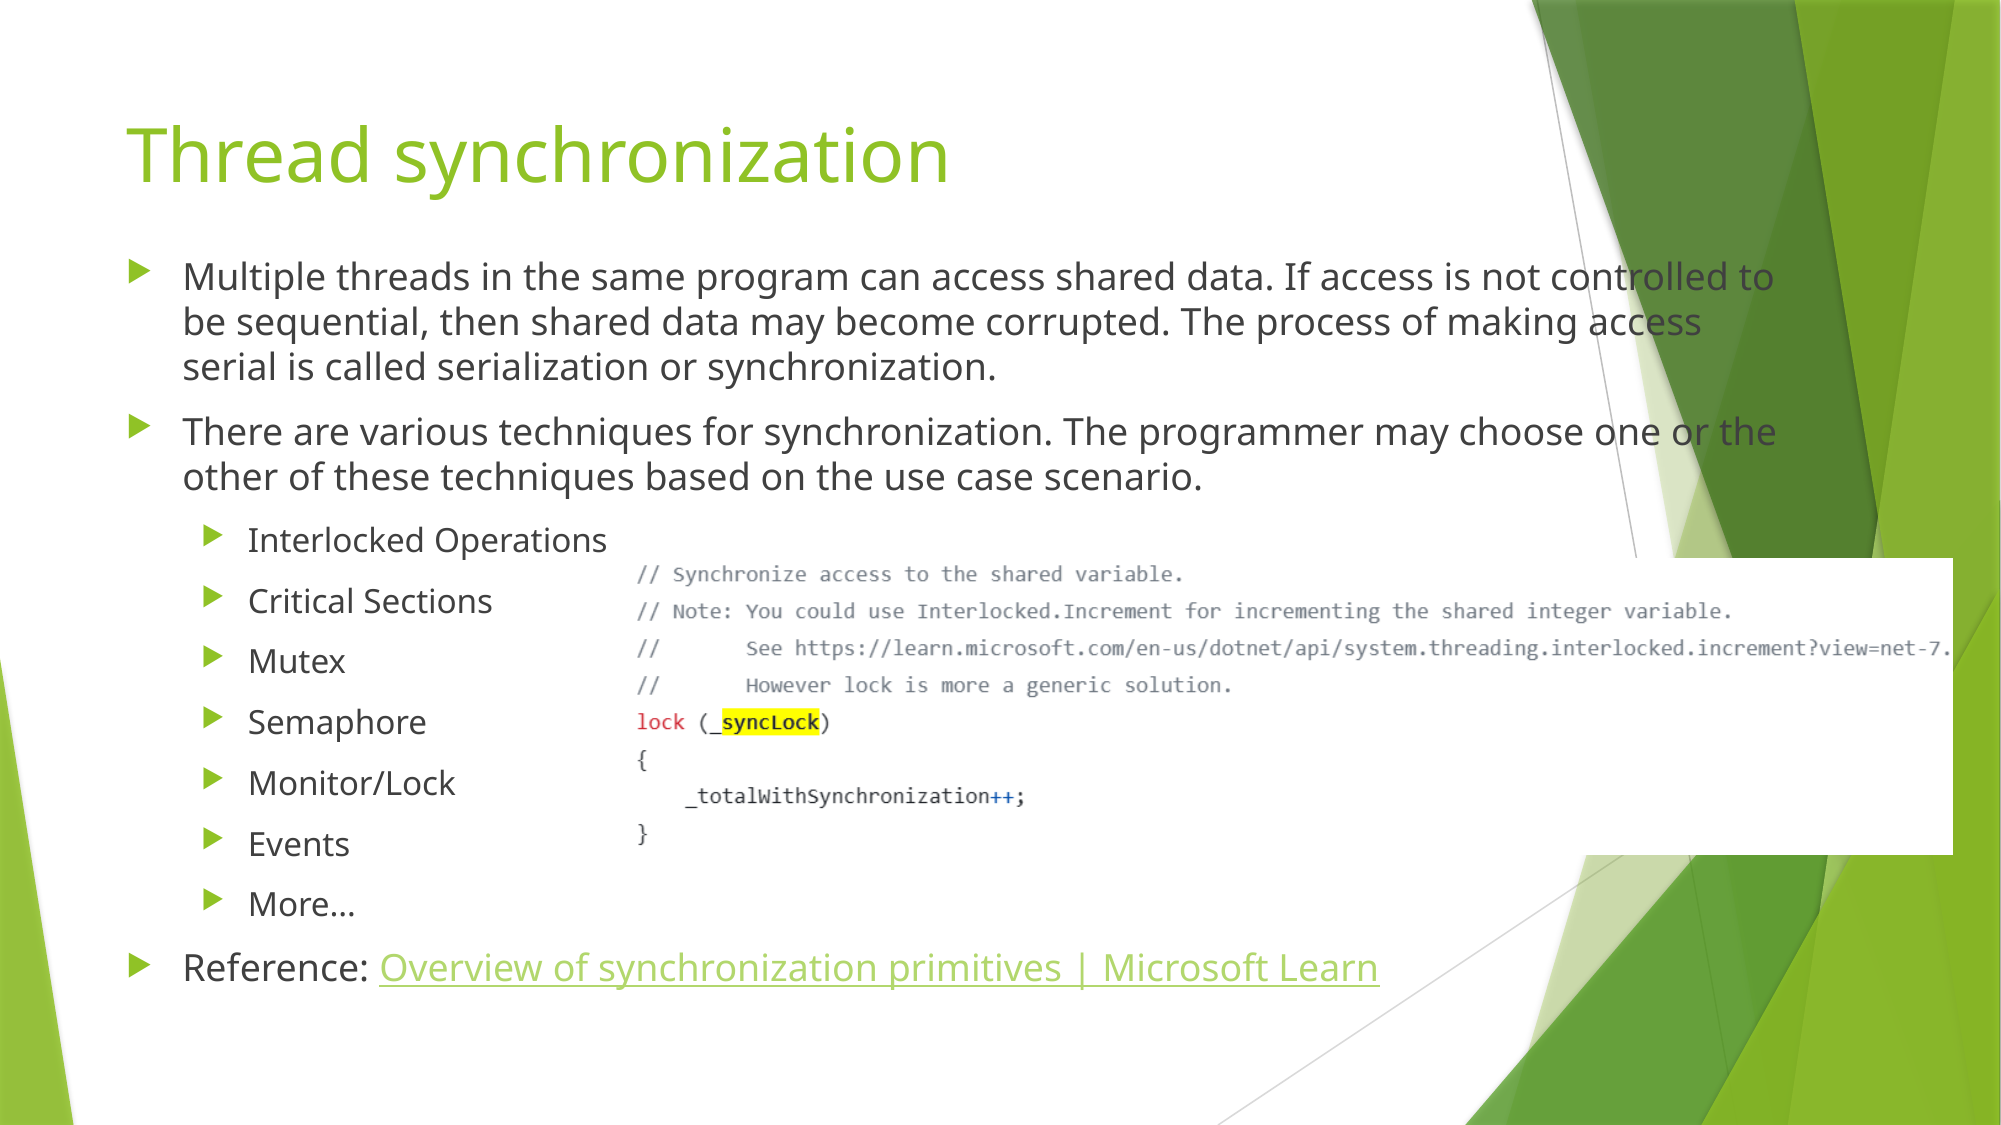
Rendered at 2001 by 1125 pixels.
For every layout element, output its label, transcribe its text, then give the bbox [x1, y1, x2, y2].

list Multiple threads in the same program can access shared data. If access is not controlled to be sequential, then shared data may become corrupted. The process of making access serial is called serialization or synchronization. There are various techniques for synchronization. The programmer may choose one or the other of these techniques based on the use case scenario. Interlocked Operations Critical Sections Mutex Semaphore Monitor/Lock Events More… Reference: Overview of synchronization primitives | Microsoft Learn [111, 245, 1807, 1097]
picture [636, 557, 1953, 856]
title Thread synchronization [111, 99, 1522, 245]
